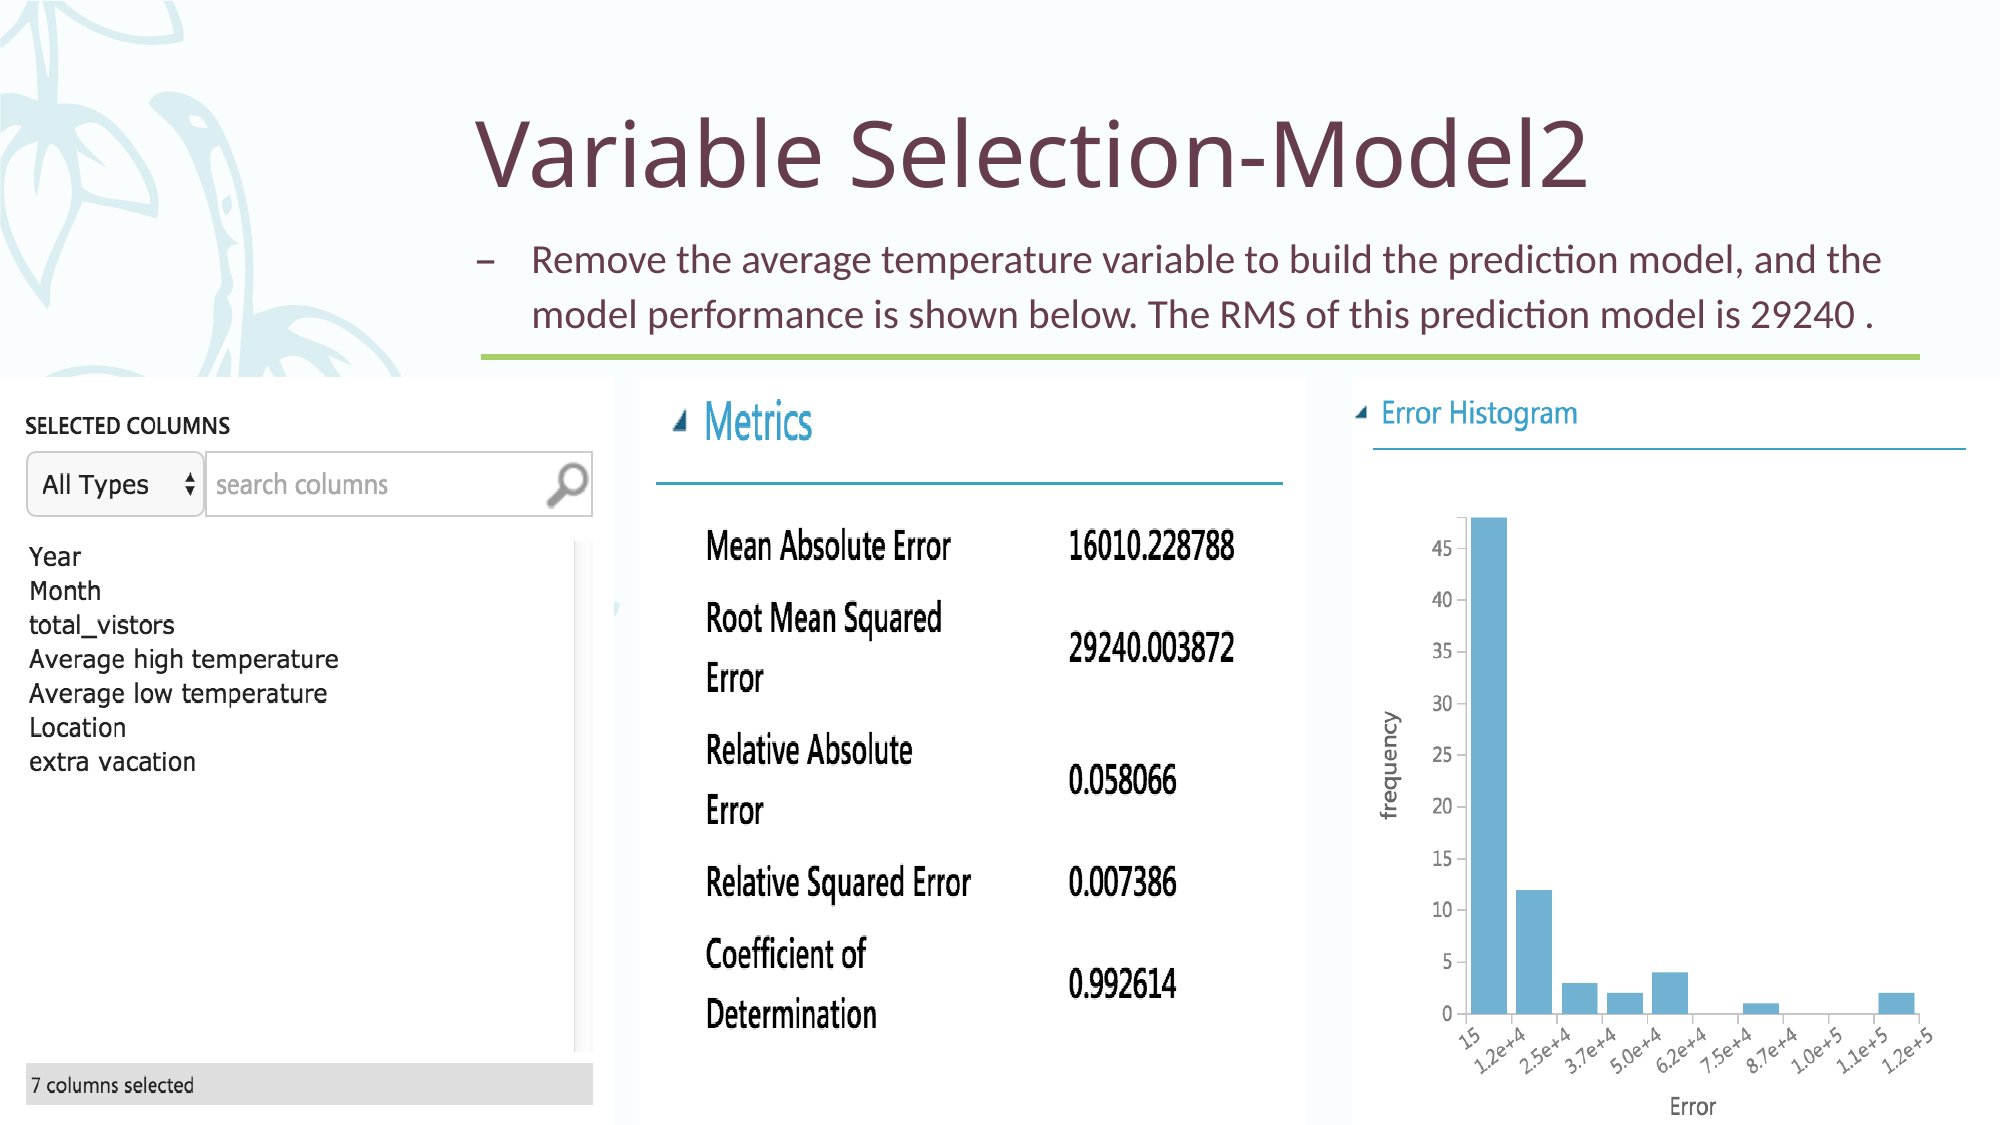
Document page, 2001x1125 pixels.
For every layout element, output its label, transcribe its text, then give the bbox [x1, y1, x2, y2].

picture [638, 376, 1307, 1125]
picture [0, 376, 614, 1125]
title Variable Selection-Model2 [460, 93, 1920, 350]
list Remove the average temperature variable to build the prediction model, and the model performance is shown below. The RMS of this prediction model is 29240 . [460, 219, 1900, 350]
picture [1352, 376, 2000, 1125]
